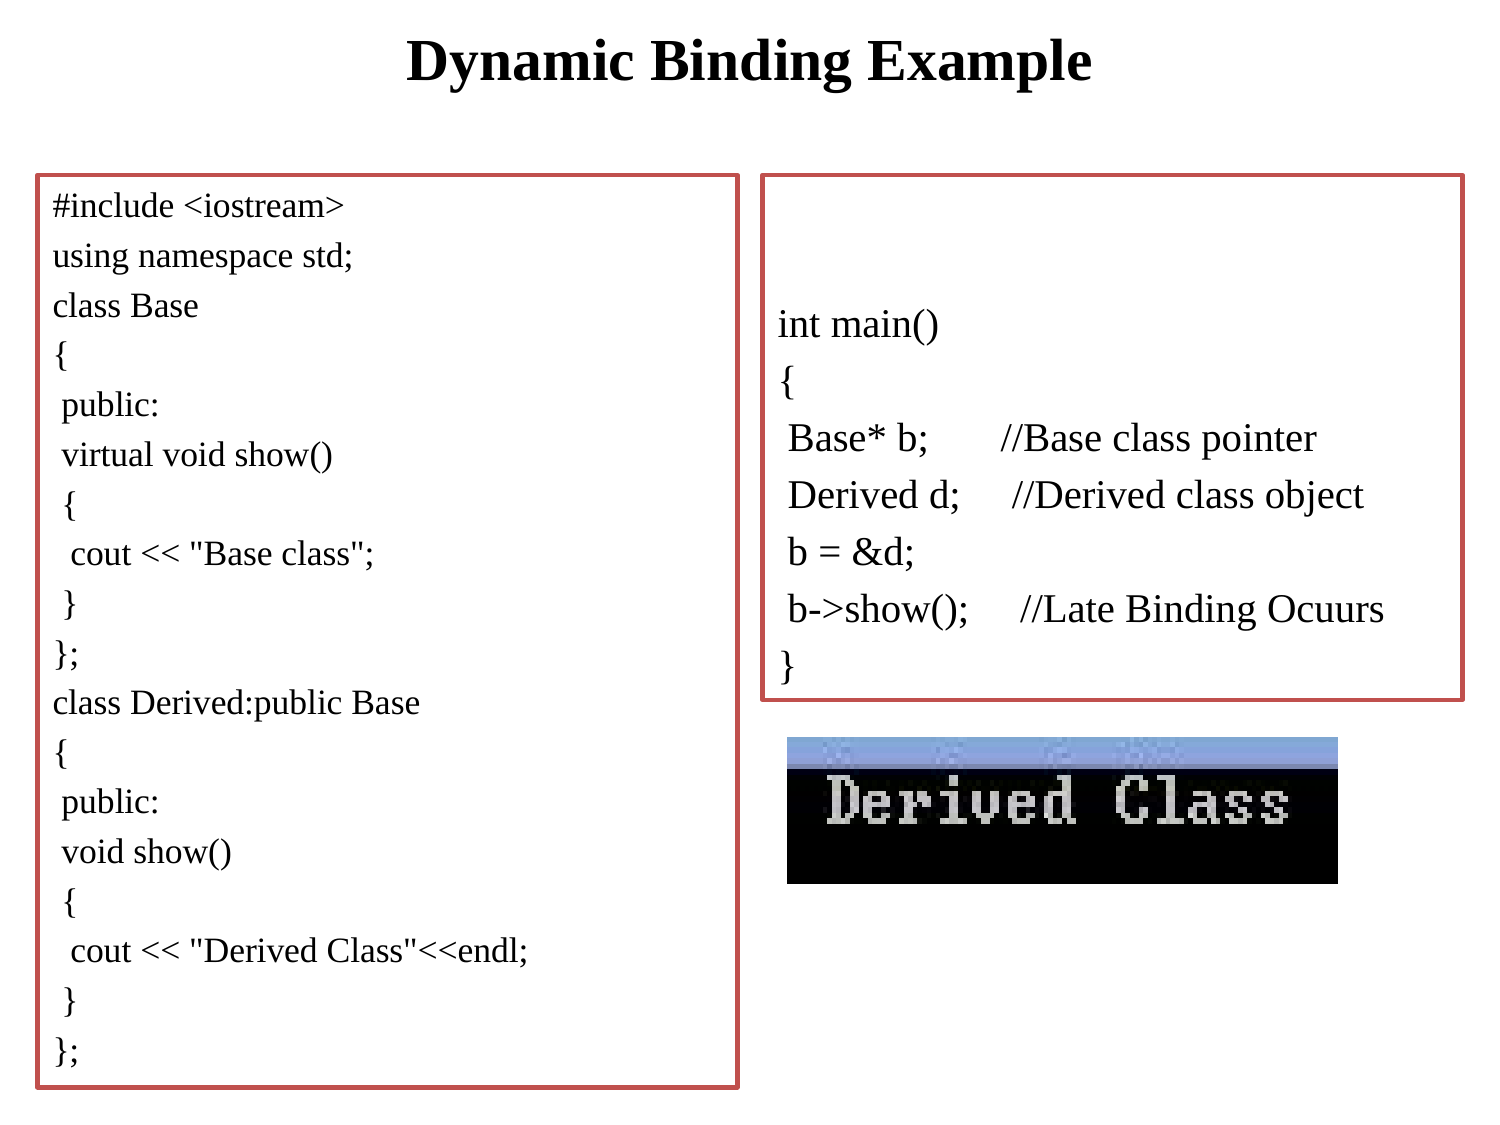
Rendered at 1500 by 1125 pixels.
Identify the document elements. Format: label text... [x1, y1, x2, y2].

title Dynamic Binding Example [75, 12, 1425, 100]
list #include <iostream> using namespace std; class Base { public: virtual void show() { cout << "Base class"; } }; class Derived:public Base { public: void show() { cout << "Derived Class"<<endl; } }; [35, 173, 740, 1090]
list int main() { Base* b; //Base class pointer Derived d; //Derived class object b = &d; b->show(); //Late Binding Ocuurs } [760, 173, 1465, 702]
picture [787, 737, 1338, 884]
